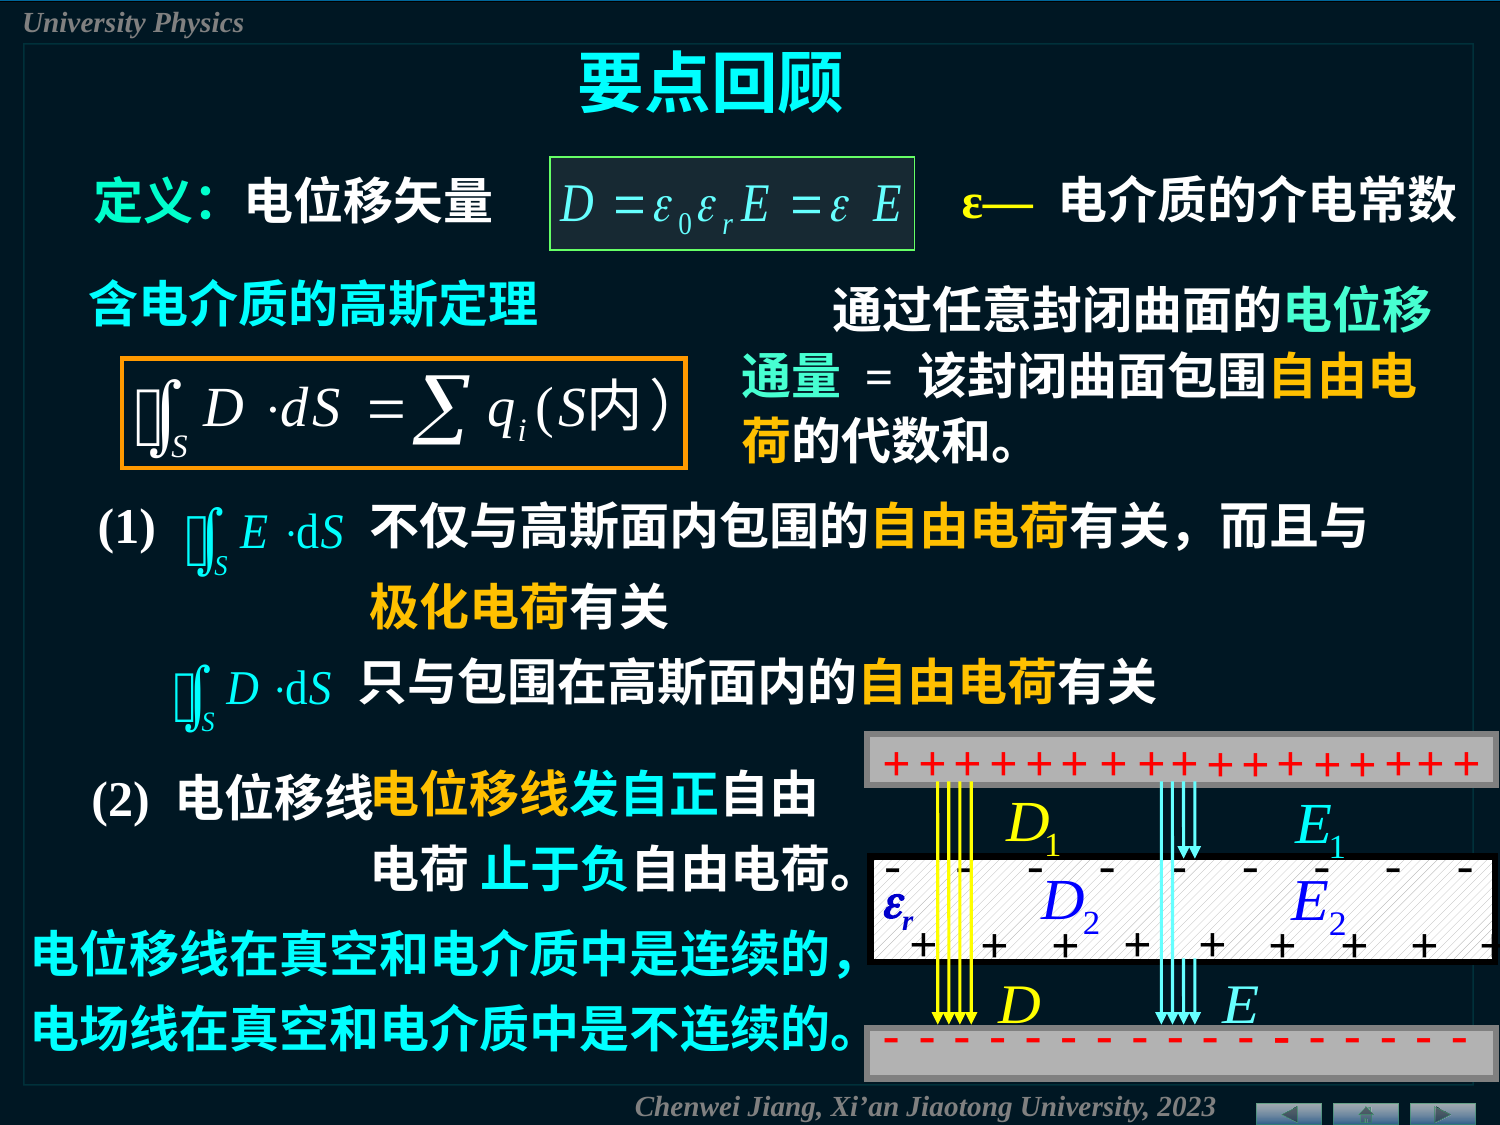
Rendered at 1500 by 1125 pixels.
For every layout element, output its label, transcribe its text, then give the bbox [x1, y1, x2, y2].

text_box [124, 360, 684, 466]
text_box 只与包围在高斯面内的自由电荷有关 [342, 643, 1324, 719]
text_box ε— 电介质的介电常数 [918, 161, 1473, 237]
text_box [177, 489, 355, 583]
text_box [856, 733, 1500, 1079]
text_box 不仅与高斯面内包围的自由电荷有关，而且与极化电荷有关 [354, 466, 1430, 644]
text_box 含电介质的高斯定理 [73, 264, 726, 340]
text_box 定义：电位移矢量 [79, 161, 546, 237]
text_box (2) 电位移线 [76, 758, 354, 834]
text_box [165, 647, 343, 739]
text_box (1) [82, 485, 249, 561]
text_box 电位移线发自正自由电荷 止于负自由电荷。 [354, 739, 850, 900]
text_box 通过任意封闭曲面的电位移通量 = 该封闭曲面包围自由电荷的代数和。 [726, 264, 1459, 478]
text_box 电位移线在真空和电介质中是连续的，电场线在真空和电介质中是不连续的。 [14, 900, 850, 1065]
text_box 要点回顾 [562, 33, 860, 128]
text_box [550, 157, 914, 250]
